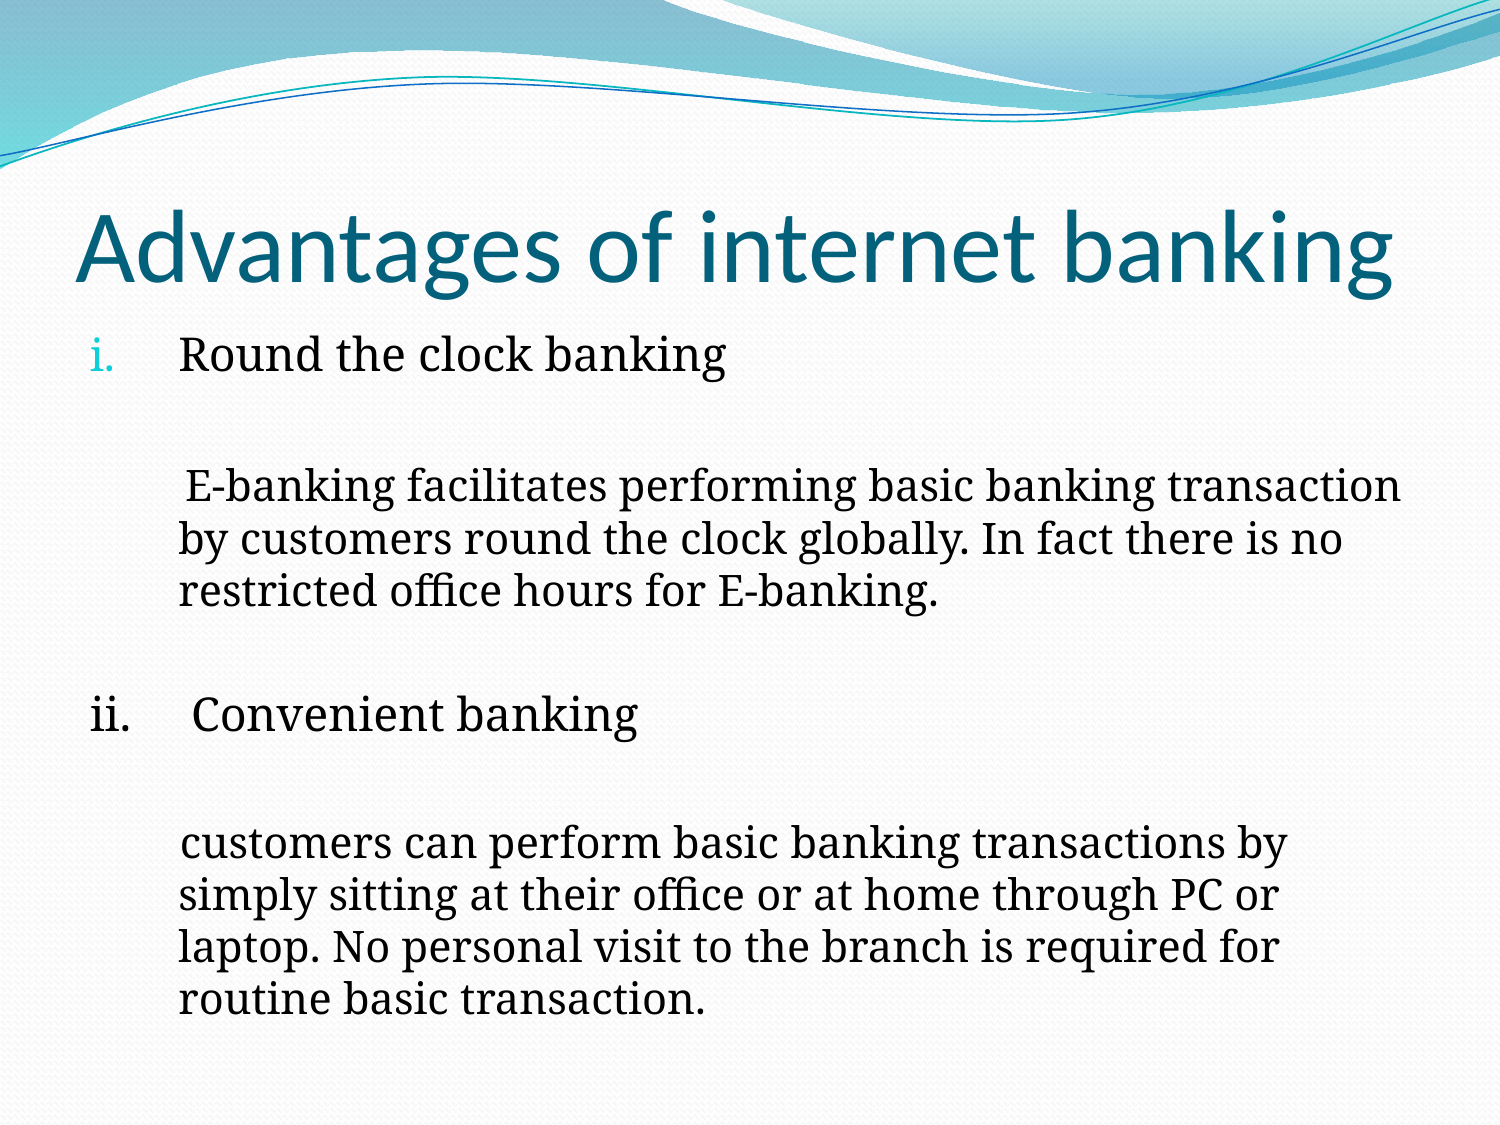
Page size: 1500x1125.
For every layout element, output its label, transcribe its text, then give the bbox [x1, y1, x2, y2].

list Round the clock banking E-banking facilitates performing basic banking transaction by customers round the clock globally. In fact there is no restricted office hours for E-banking. ii. Convenient banking customers can perform basic banking transactions by simply sitting at their office or at home through PC or laptop. No personal visit to the branch is required for routine basic transaction. [75, 317, 1425, 1038]
title Advantages of internet banking [75, 115, 1425, 303]
